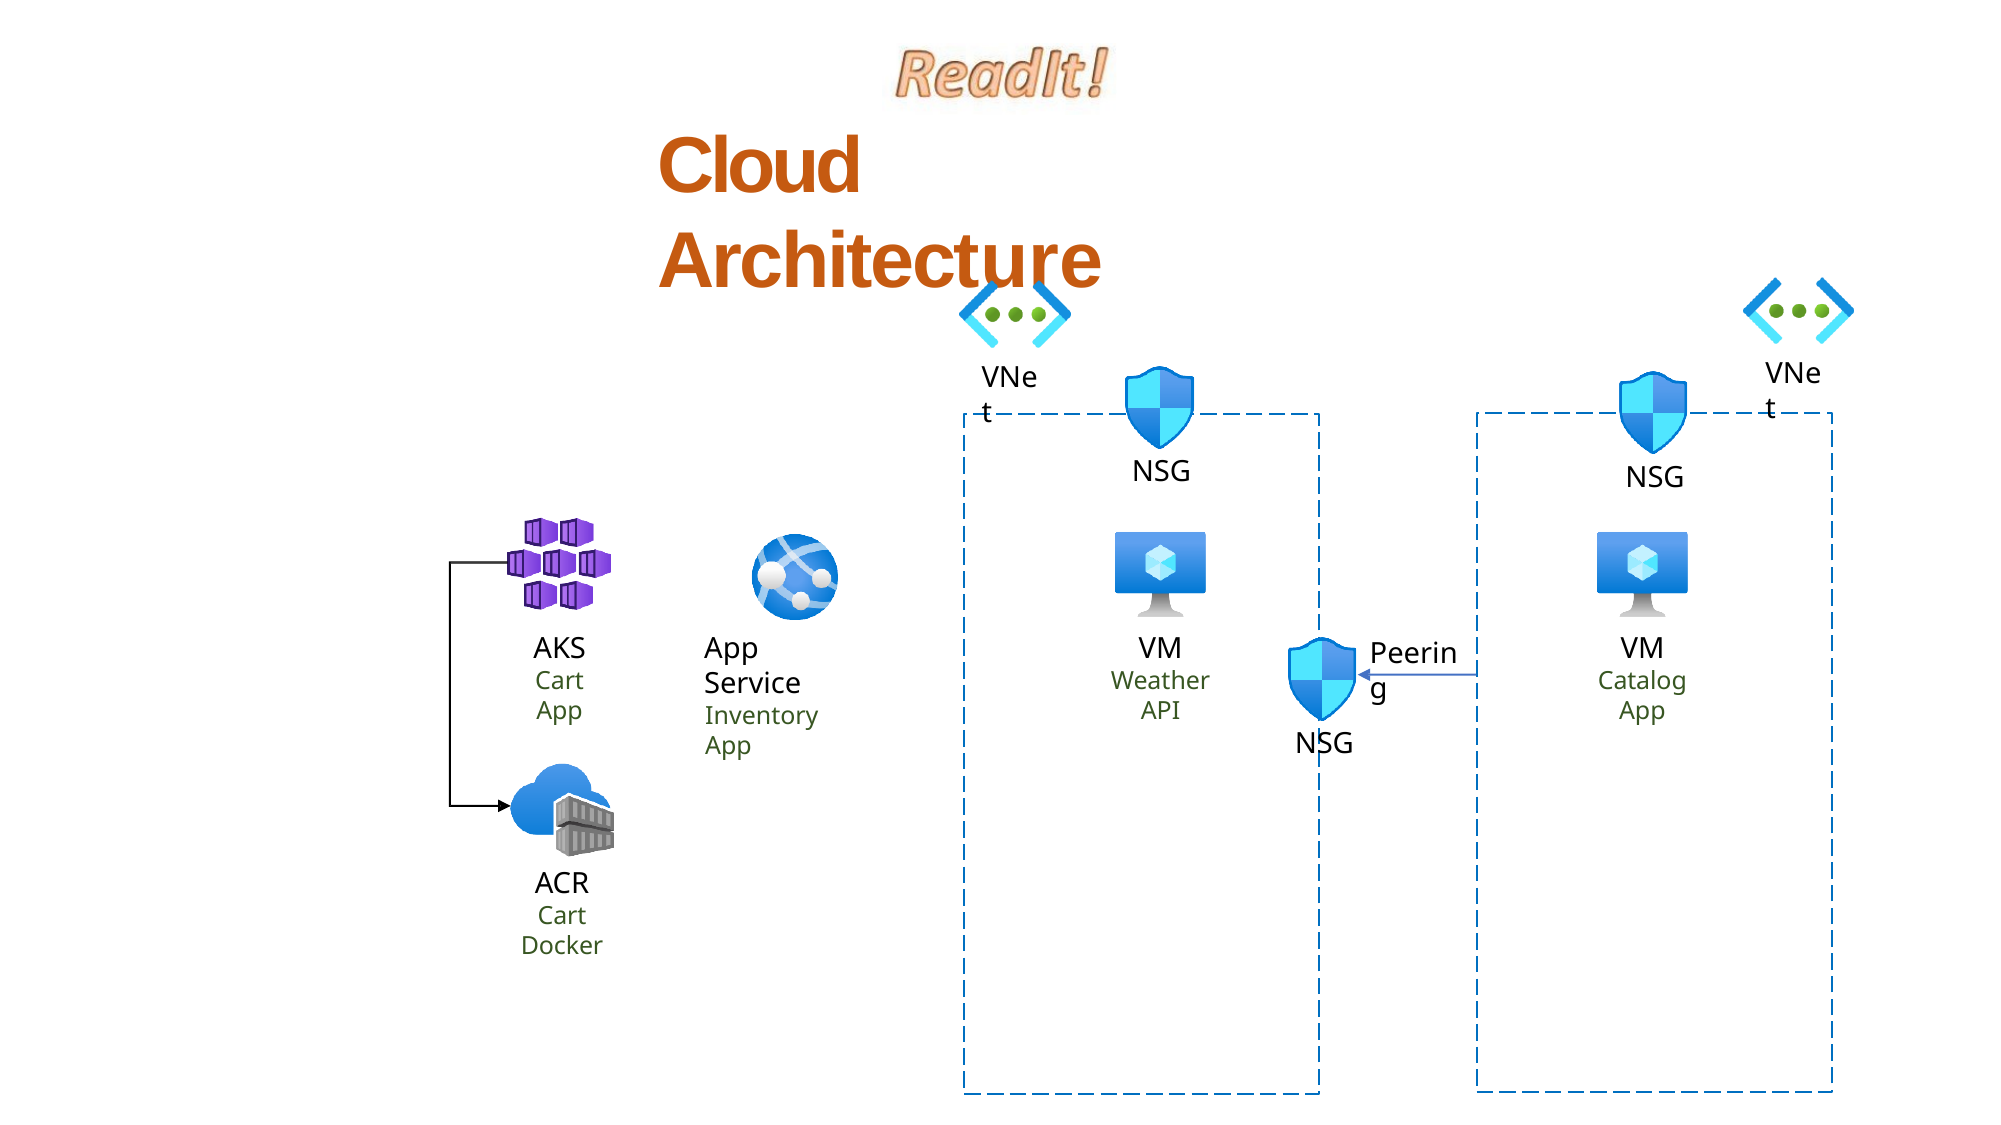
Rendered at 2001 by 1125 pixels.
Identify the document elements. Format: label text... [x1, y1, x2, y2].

text_box ACR Cart Docker [492, 862, 632, 960]
picture [507, 517, 611, 561]
picture [1743, 276, 1855, 345]
text_box VNet [1763, 353, 1831, 369]
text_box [962, 413, 1364, 1096]
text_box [1475, 371, 1834, 1094]
text_box App Service Inventory App [702, 627, 864, 760]
text_box Peering [1368, 632, 1470, 705]
title Cloud Architecture [655, 110, 1326, 304]
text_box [448, 561, 614, 857]
picture [751, 533, 838, 620]
picture [1117, 365, 1201, 449]
picture [959, 280, 1071, 348]
picture [881, 43, 1117, 115]
text_box VNet [979, 355, 1047, 411]
